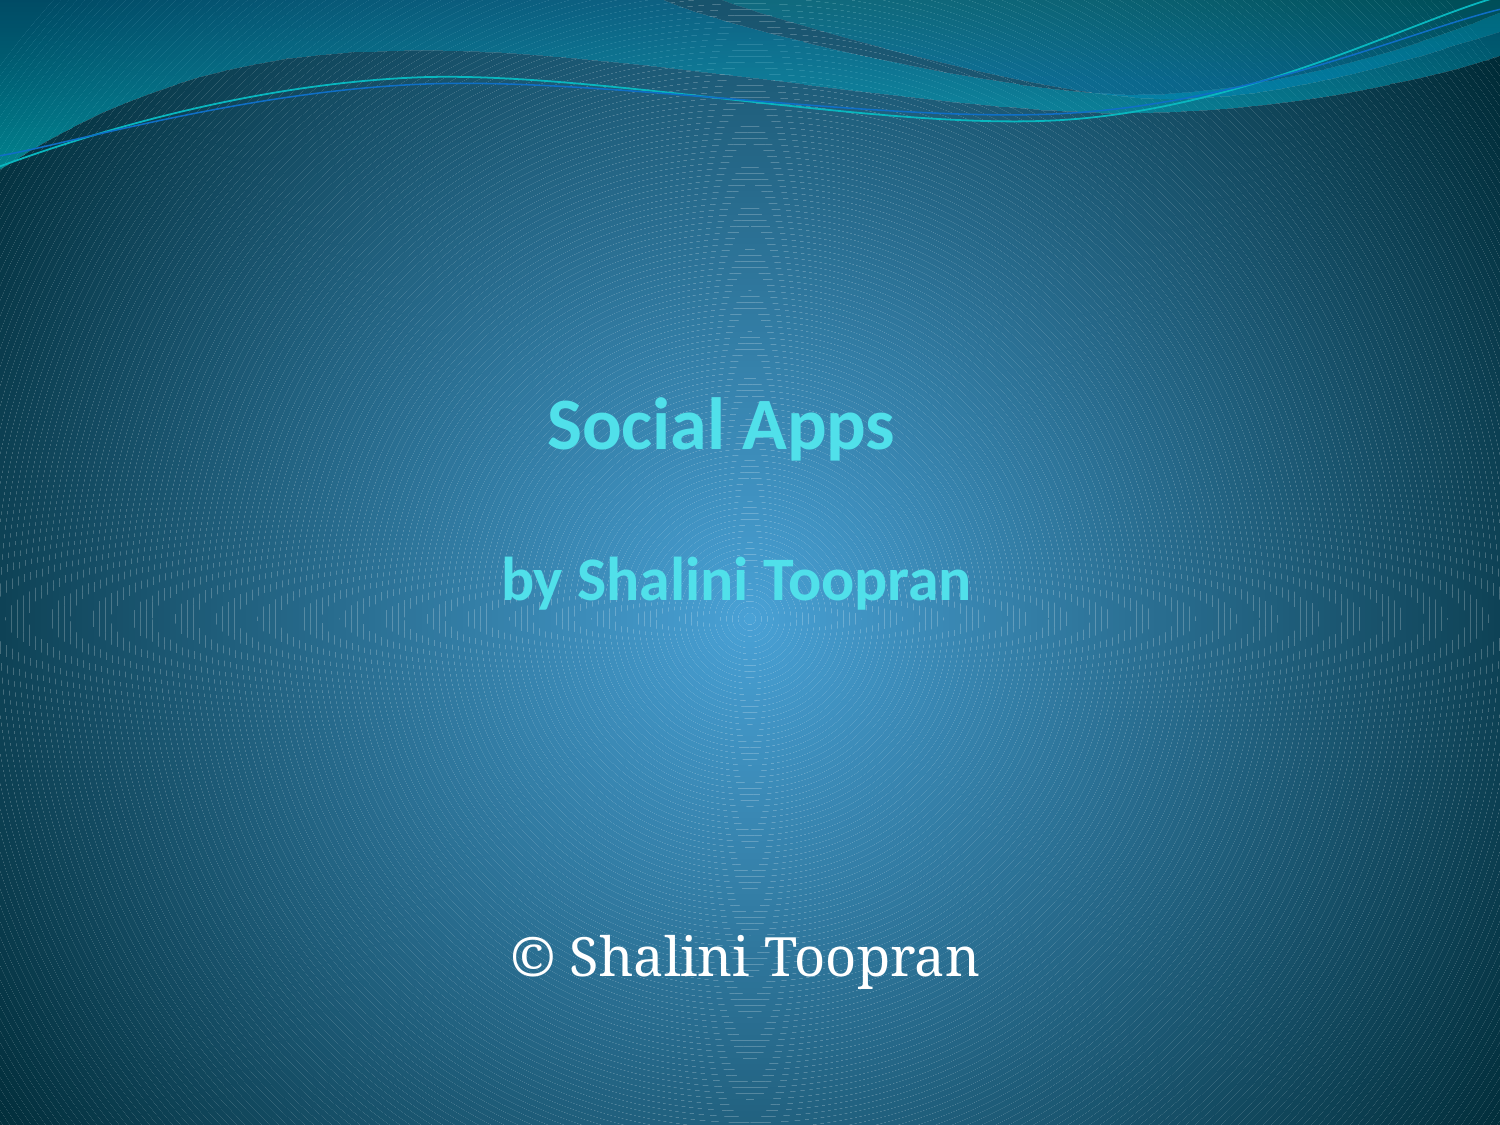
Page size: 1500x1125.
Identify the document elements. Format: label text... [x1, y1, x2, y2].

subtitle [87, 462, 1376, 818]
text_box © Shalini Toopran [387, 914, 1111, 995]
title Social Apps by Shalini Toopran [87, 0, 1376, 462]
